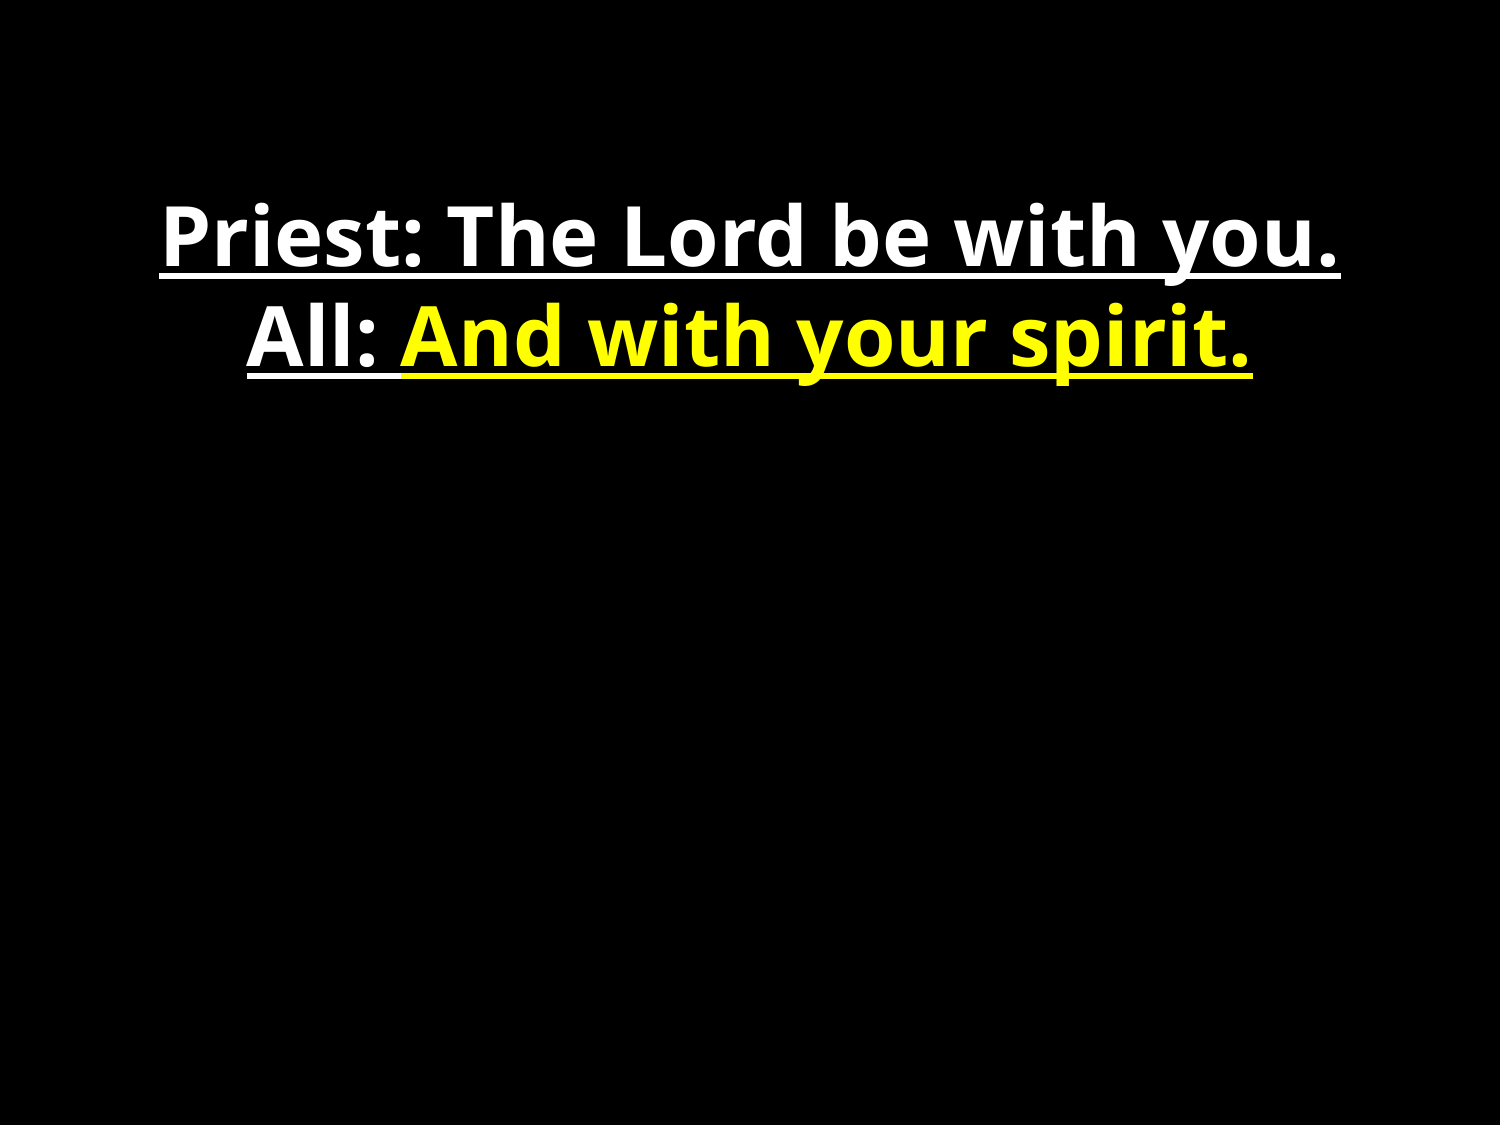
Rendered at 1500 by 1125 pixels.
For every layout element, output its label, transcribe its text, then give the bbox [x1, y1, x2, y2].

title Priest: The Lord be with you. All: And with your spirit. [74, 44, 1426, 622]
